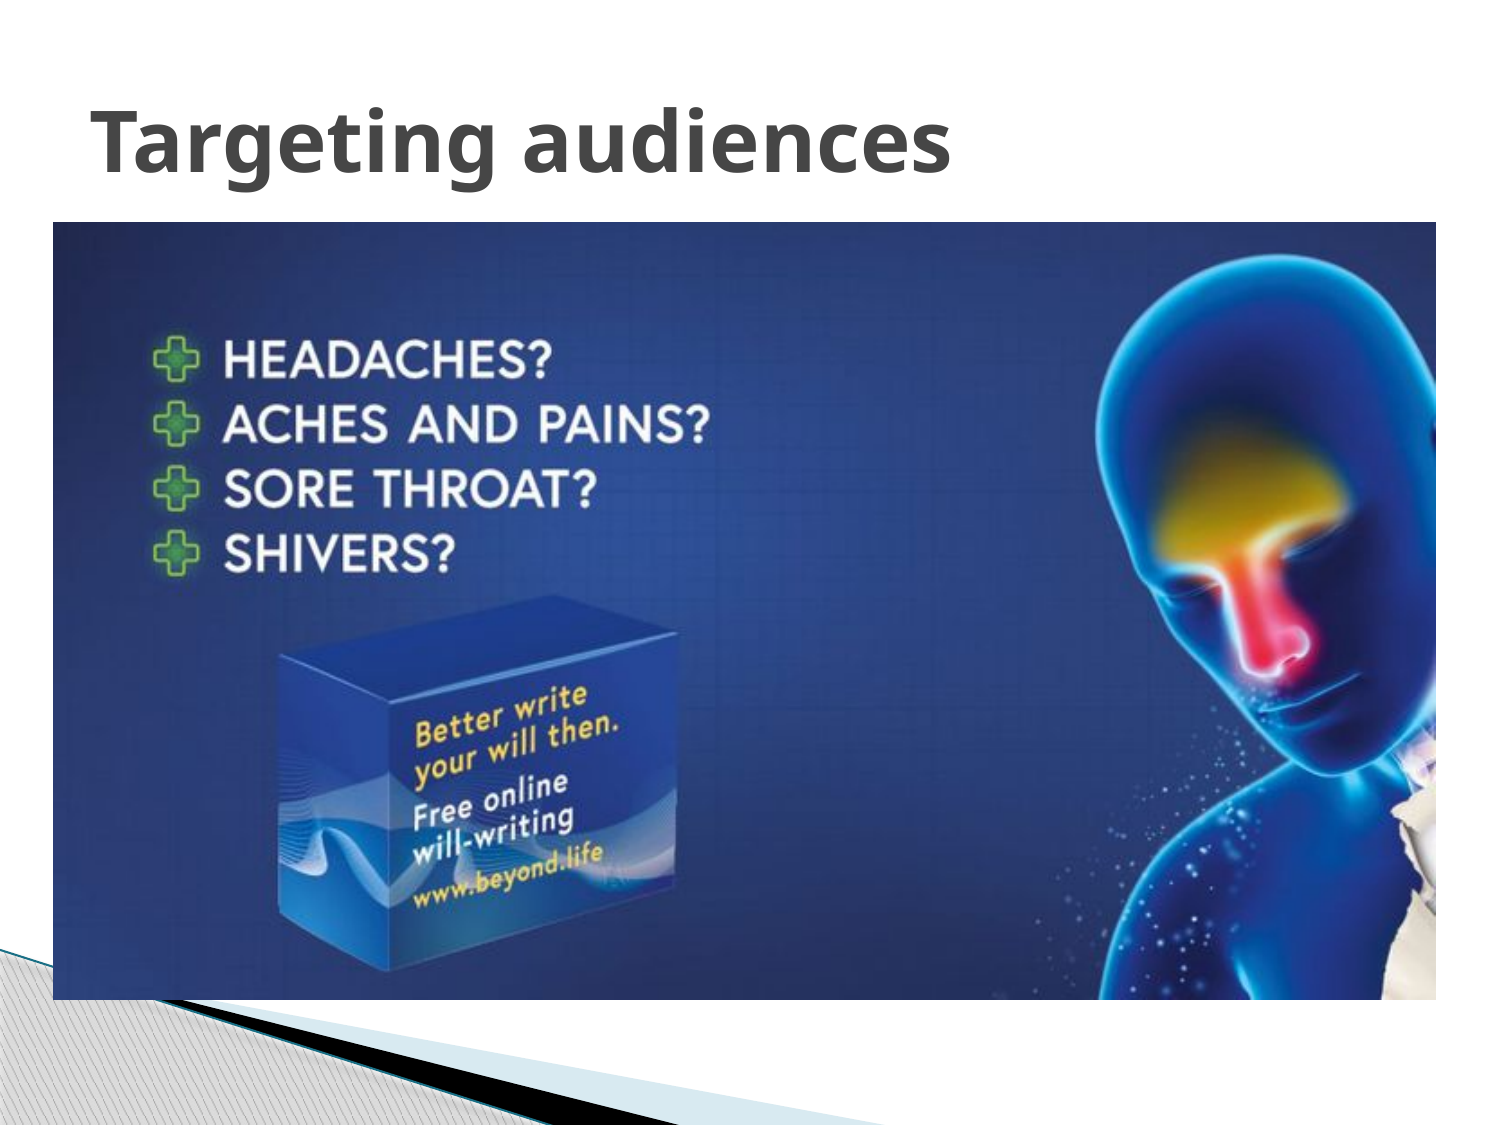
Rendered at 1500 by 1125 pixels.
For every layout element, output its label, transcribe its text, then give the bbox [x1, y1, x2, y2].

title Targeting audiences [75, 45, 1425, 221]
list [52, 221, 1436, 1000]
